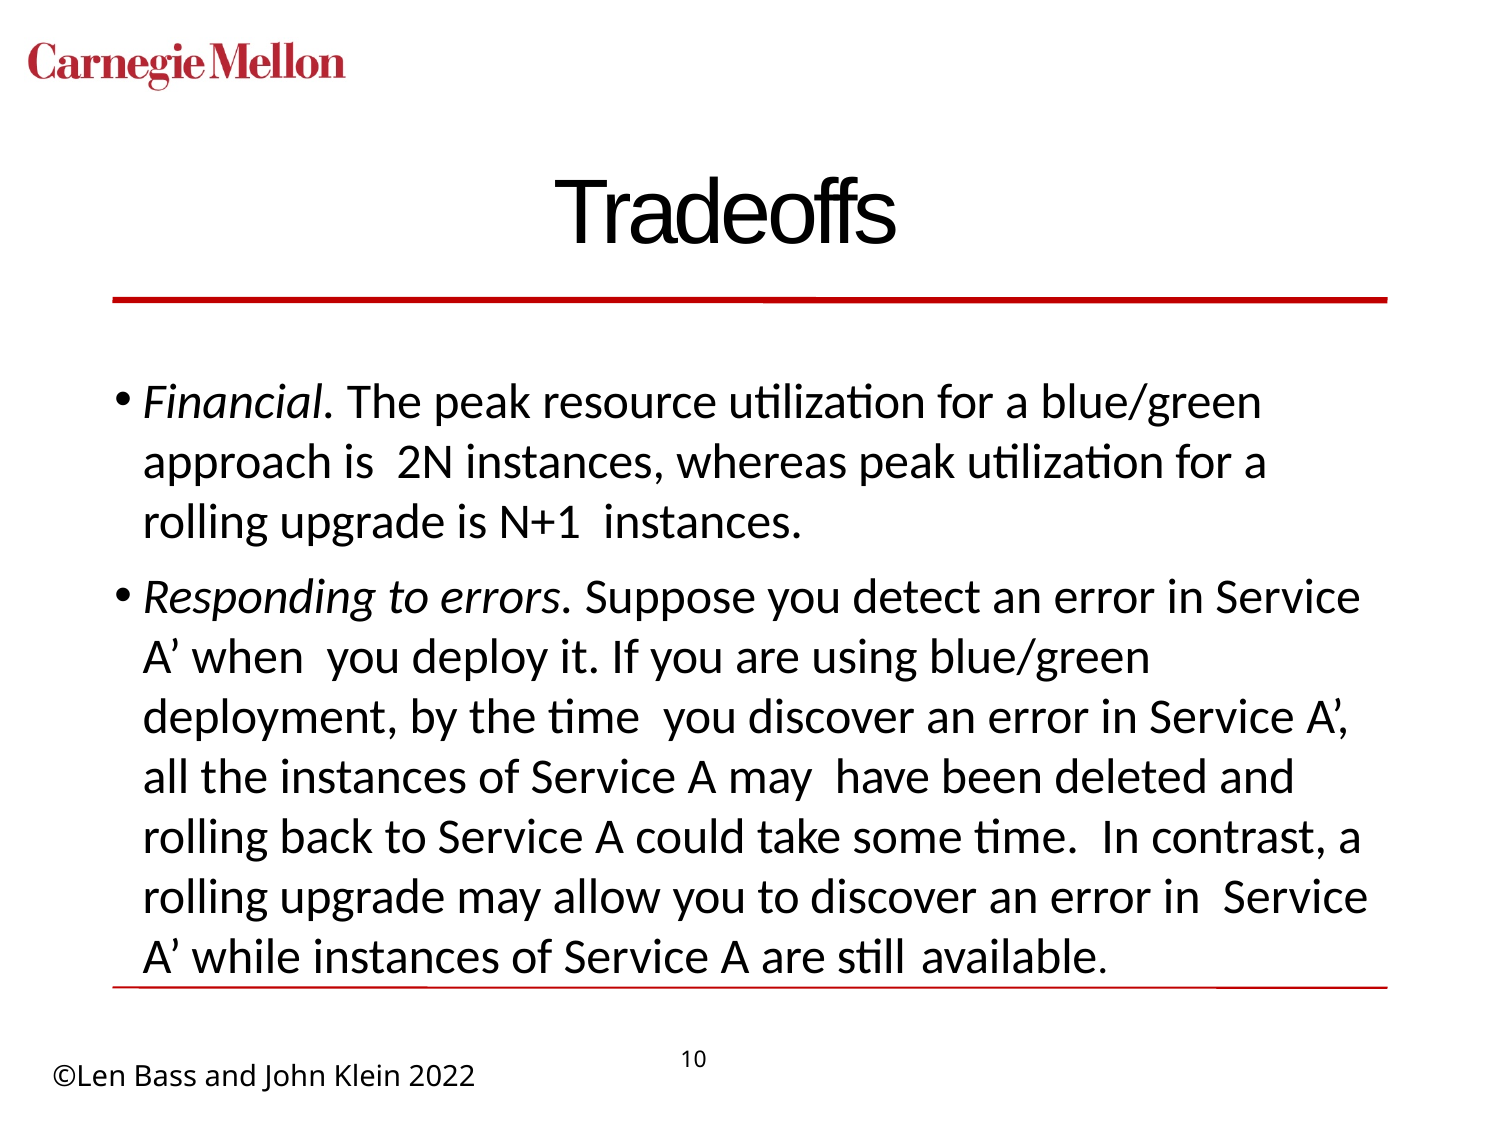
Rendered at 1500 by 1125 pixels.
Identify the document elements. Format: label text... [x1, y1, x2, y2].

picture [24, 37, 349, 92]
text_box Financial. The peak resource utilization for a blue/green approach is 2N instances, whereas peak utilization for a rolling upgrade is N+1 instances. Responding to errors. Suppose you detect an error in Service A’ when you deploy it. If you are using blue/green deployment, by the time you discover an error in Service A’, all the instances of Service A may have been deleted and rolling back to Service A could take some time. In contrast, a rolling upgrade may allow you to discover an error in Service A’ while instances of Service A are still available. [112, 361, 1386, 984]
title Tradeoffs [500, 111, 952, 302]
